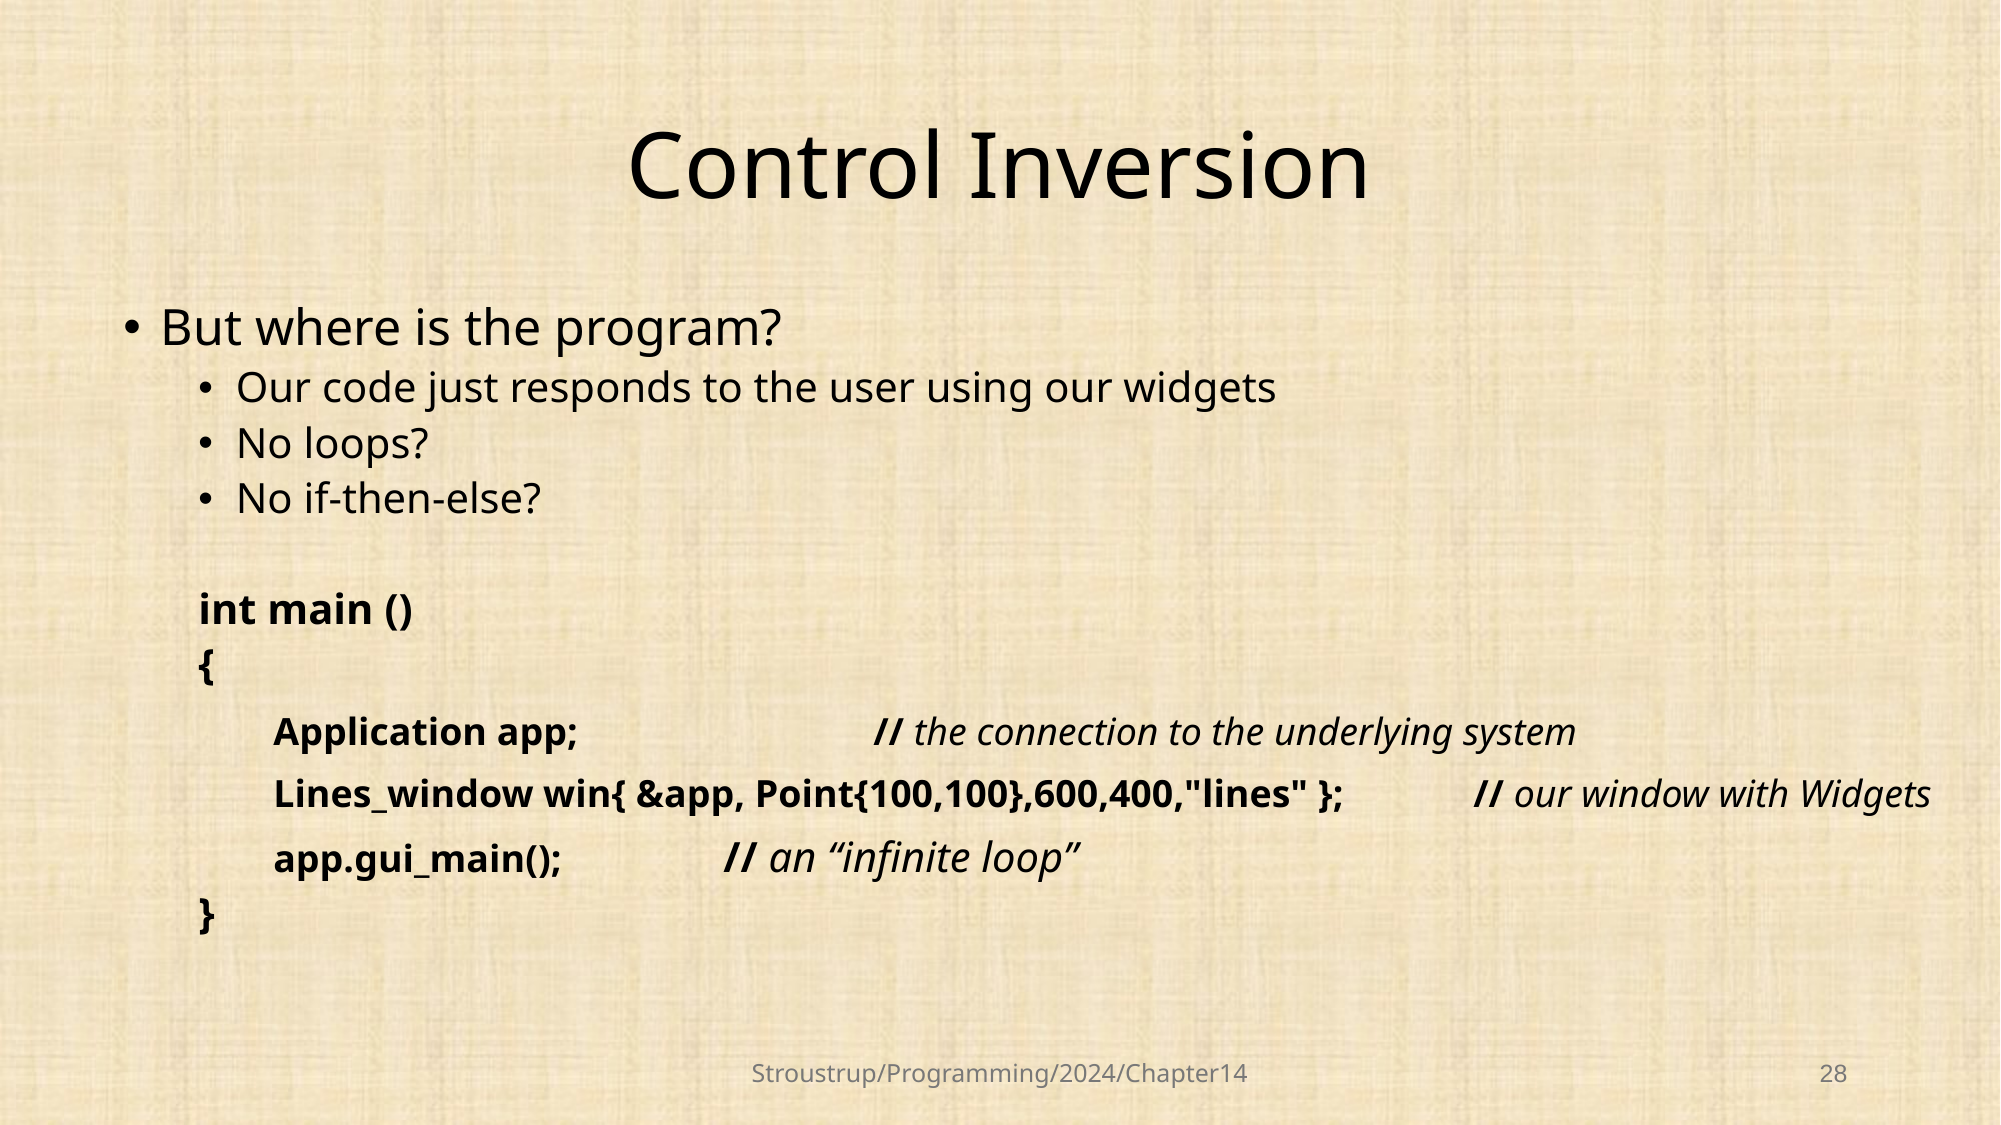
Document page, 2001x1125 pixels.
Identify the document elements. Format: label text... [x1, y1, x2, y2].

picture [0, 0, 2001, 1125]
footer Stroustrup/Programming/2024/Chapter14 [662, 1042, 1338, 1103]
list But where is the program? Our code just responds to the user using our widgets No loops? No if-then-else? int main () { Application app; // the connection to the underlying system Lines_window win{ &app, Point{100,100},600,400,"lines" }; // our window with Widgets app.gui_main(); // an “infinite loop” } [108, 295, 1960, 970]
slide_number 28 [1412, 1042, 1863, 1103]
title Control Inversion [137, 59, 1863, 278]
